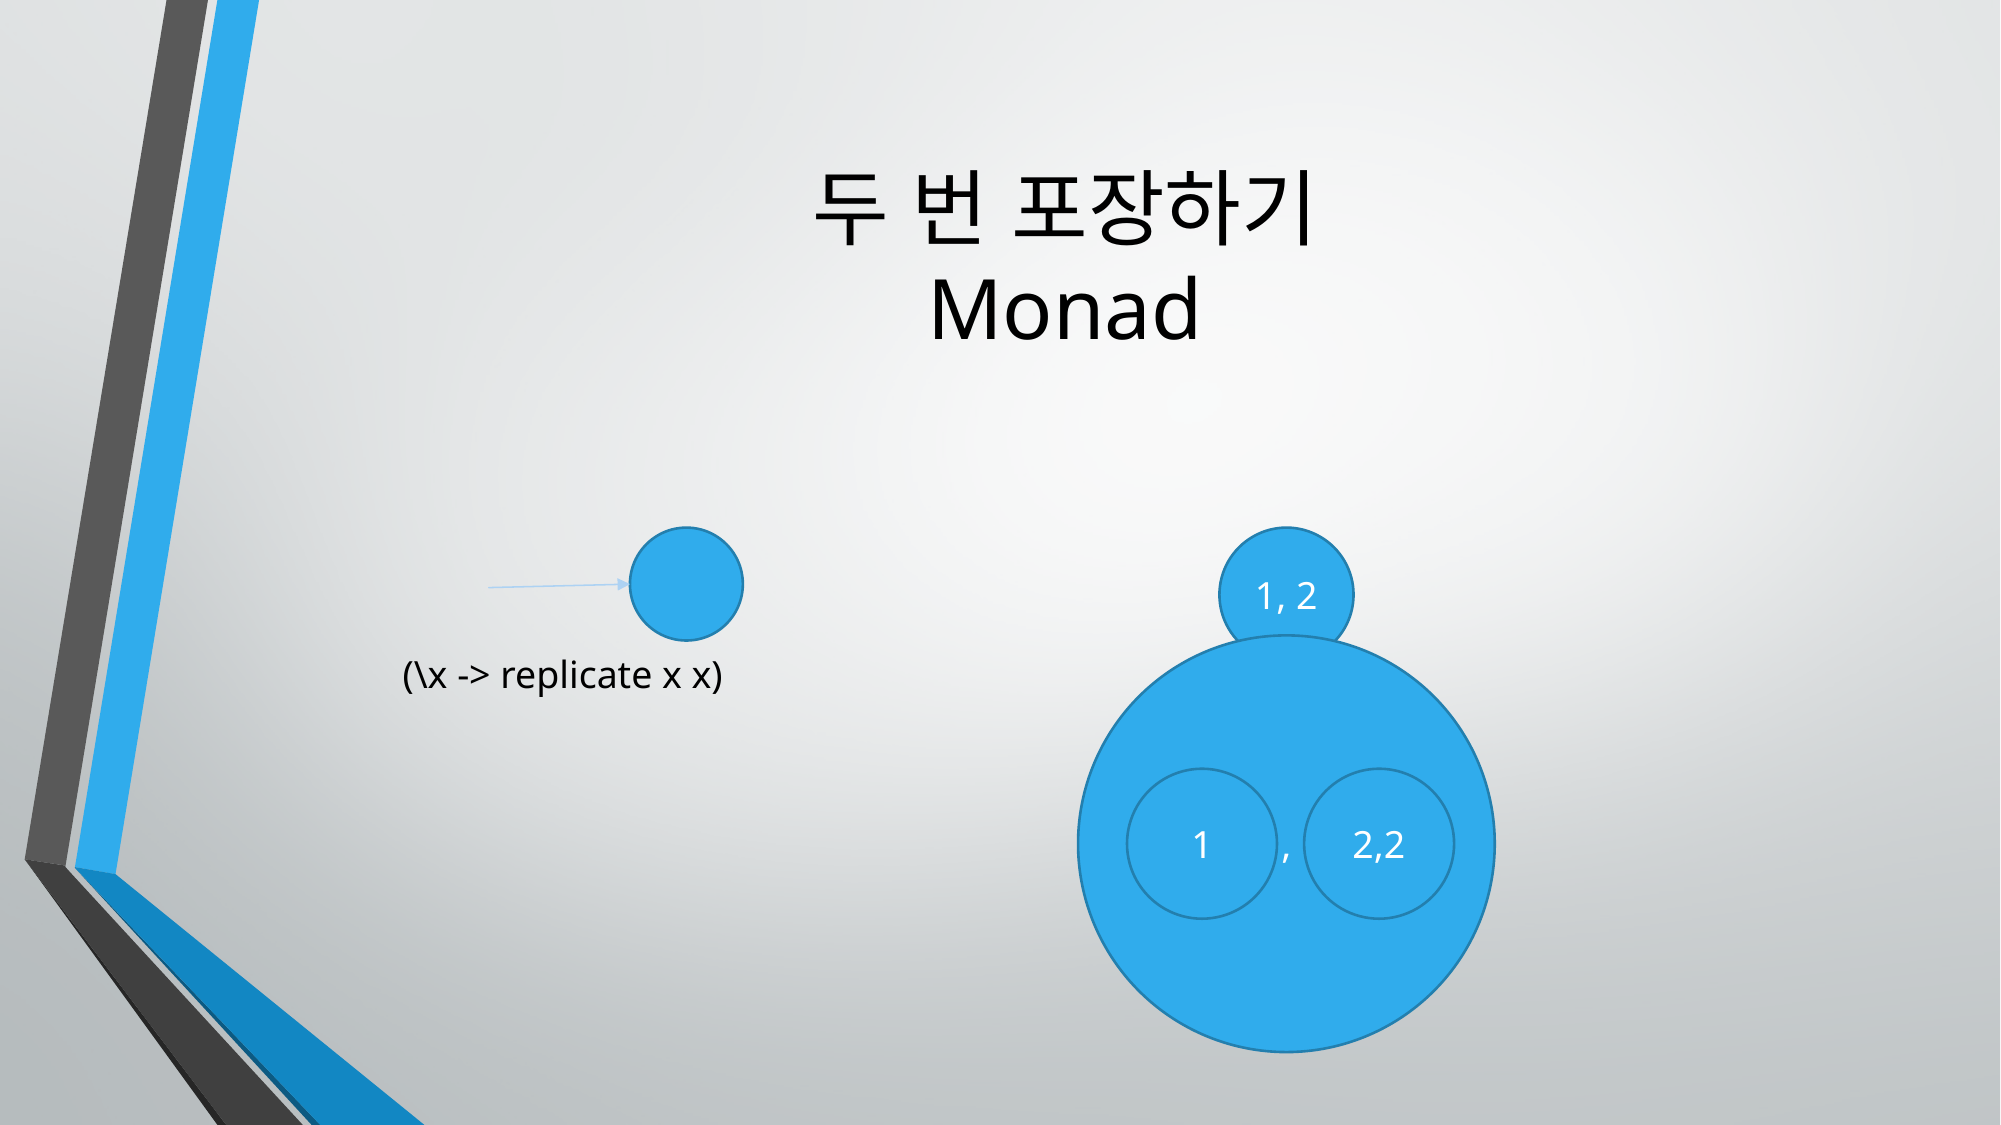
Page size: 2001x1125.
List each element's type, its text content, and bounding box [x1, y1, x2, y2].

text_box 1, 2 [1218, 526, 1355, 640]
text_box 1 [1125, 767, 1279, 921]
text_box (\x -> replicate x x) [387, 644, 738, 704]
text_box , [1076, 634, 1497, 1054]
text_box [488, 583, 631, 588]
title 두 번 포장하기 Monad [243, 112, 1887, 400]
text_box 2,2 [1302, 767, 1456, 921]
text_box [628, 526, 745, 642]
